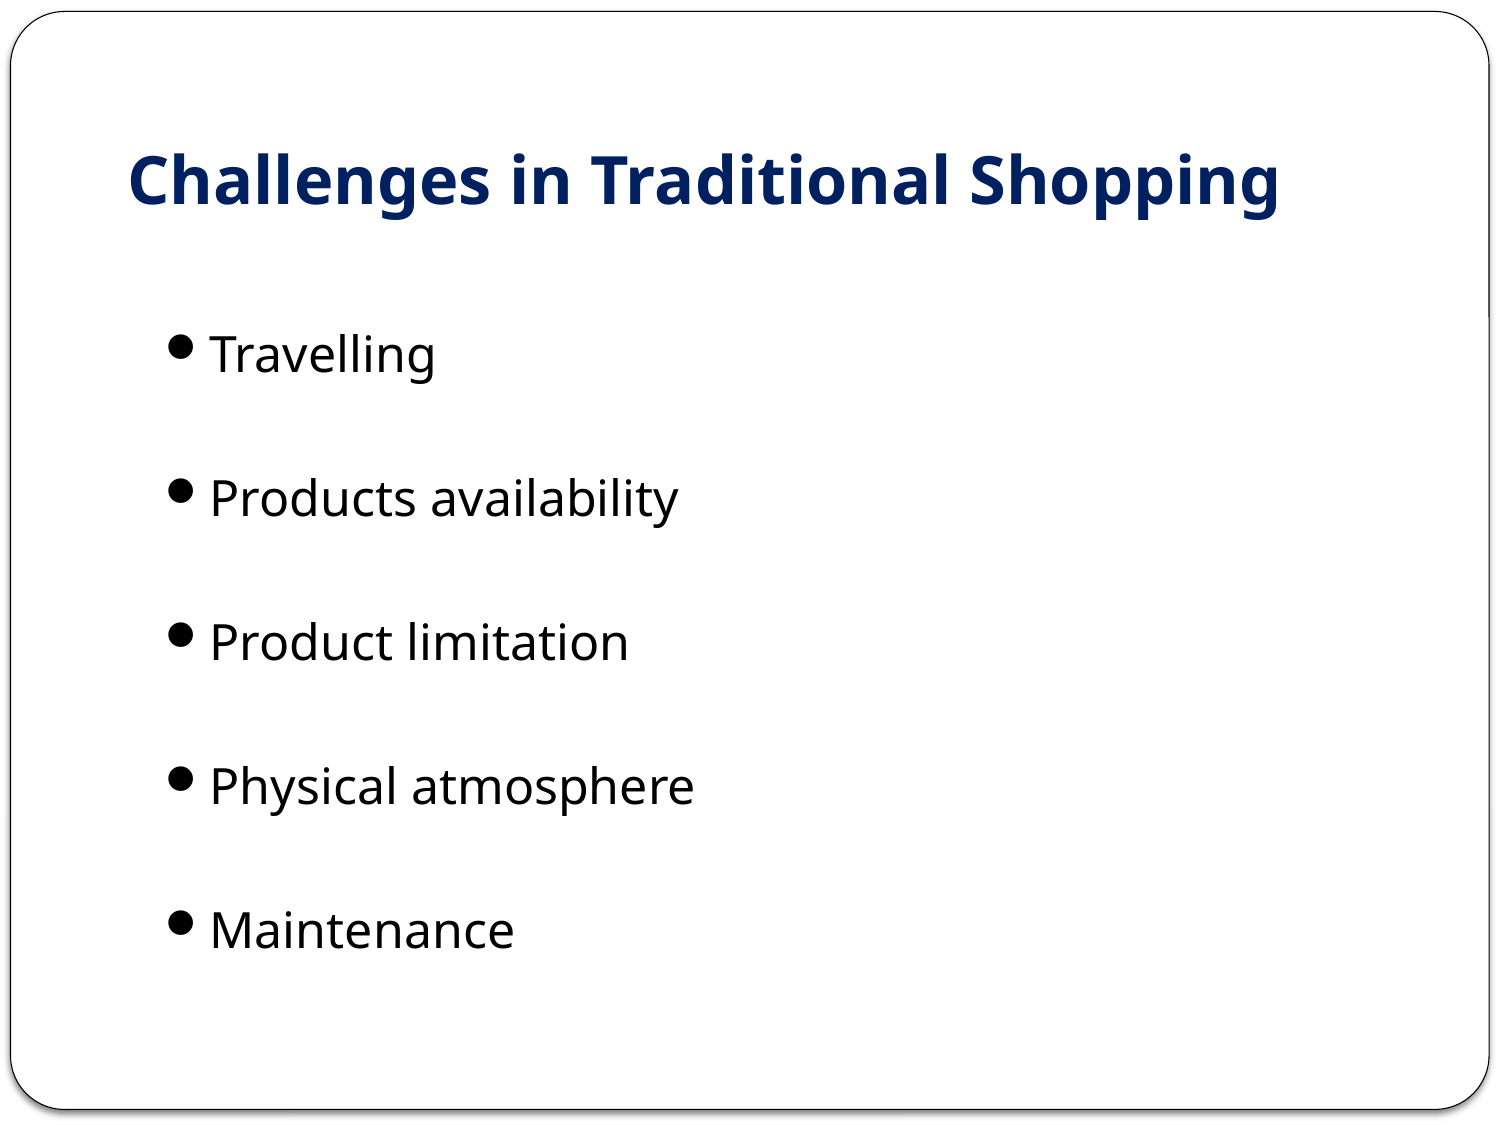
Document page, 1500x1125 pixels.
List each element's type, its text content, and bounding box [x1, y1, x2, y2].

title Challenges in Traditional Shopping [112, 45, 1475, 233]
list Travelling Products availability Product limitation Physical atmosphere Maintenance [150, 237, 1425, 988]
